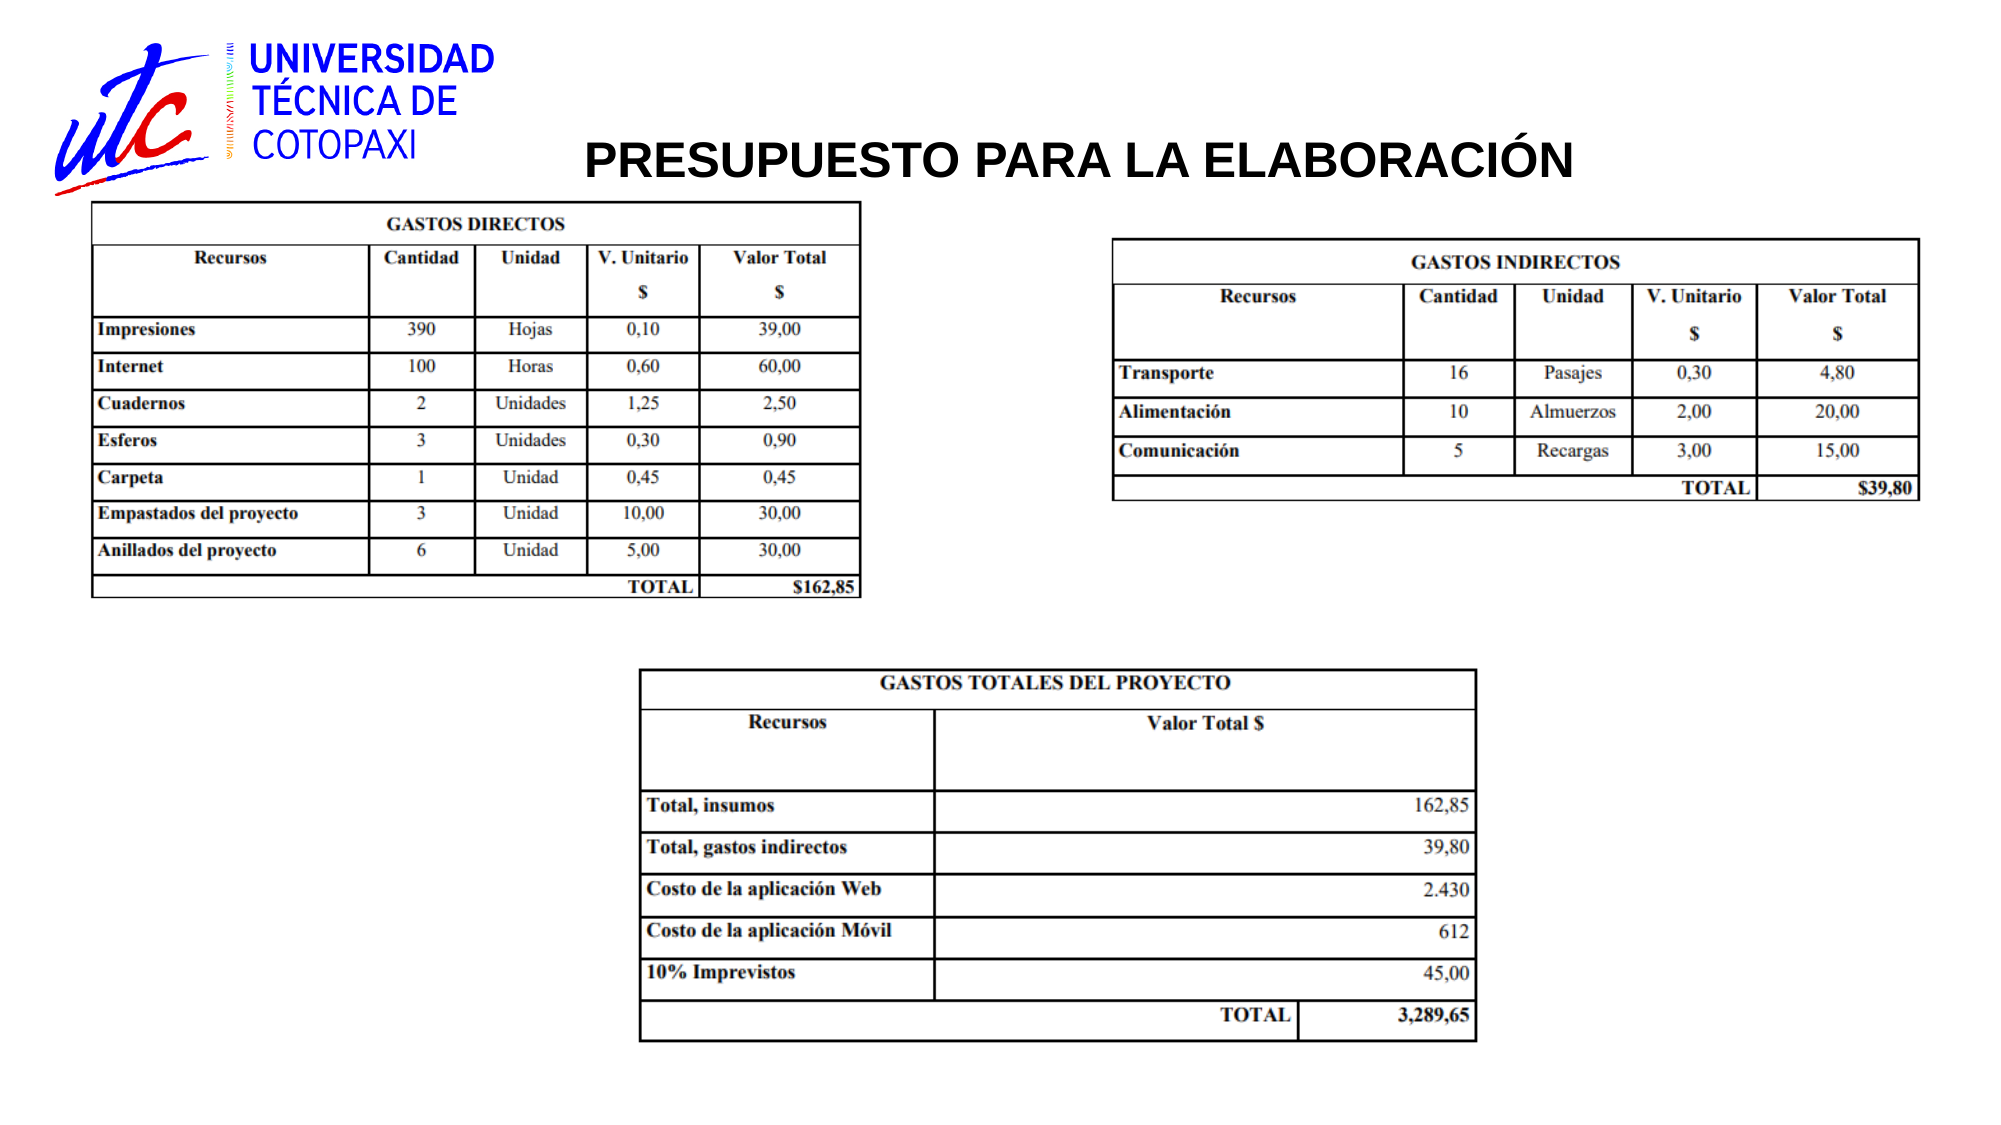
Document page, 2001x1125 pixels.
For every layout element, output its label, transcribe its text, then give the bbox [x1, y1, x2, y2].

picture [54, 38, 868, 612]
picture [1096, 230, 1931, 516]
picture [621, 659, 1490, 1055]
text_box PRESUPUESTO PARA LA ELABORACIÓN [569, 120, 1590, 196]
